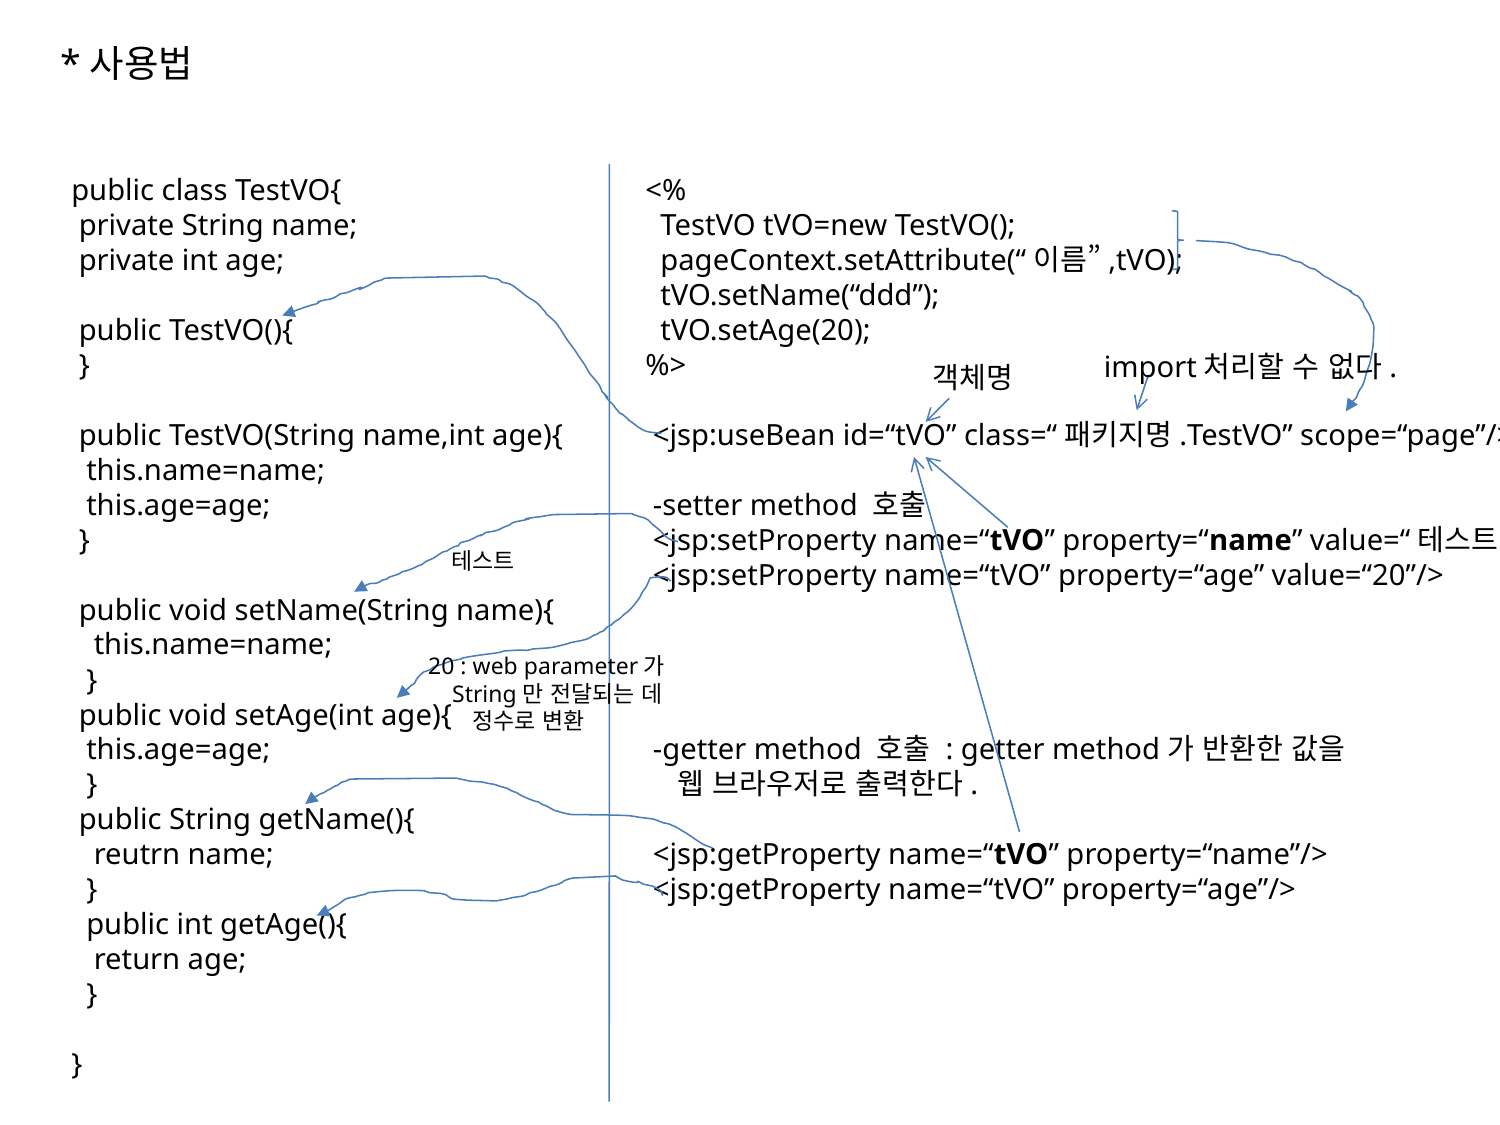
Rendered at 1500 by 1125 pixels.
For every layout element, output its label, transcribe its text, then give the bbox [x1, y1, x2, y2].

text_box [316, 875, 664, 917]
text_box [1328, 392, 1360, 412]
text_box [305, 777, 713, 849]
text_box 테스트 [436, 539, 531, 582]
text_box 20 : web parameter가 String만 전달되는 데 정수로 변환 [413, 644, 687, 742]
text_box [470, 512, 679, 565]
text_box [925, 456, 1009, 528]
text_box <% TestVO tVO=new TestVO(); pageContext.setAttribute(“이름”,tVO); tVO.setName(“ddd”); tVO.setAge(20); %> <jsp:useBean id=“tVO” class=“패키지명.TestVO” scope=“page”/> -setter method 호출 <jsp:setProperty name=“tVO” property=“name” value=“테스트”/> <jsp:setProperty name=“tVO” property=“age” value=“20”/> -getter method 호출 : getter method가 반환한 값을 웹 브라우저로 출력한다. <jsp:getProperty name=“tVO” property=“name”/> <jsp:getProperty name=“tVO” property=“age”/> [630, 163, 1500, 1018]
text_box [1124, 386, 1161, 399]
text_box *사용법 [45, 33, 209, 93]
text_box public class TestVO{ private String name; private int age; public TestVO(){ } public TestVO(String name,int age){ this.name=name; this.age=age; } public void setName(String name){ this.name=name; } public void setAge(int age){ this.age=age; } public String getName(){ reutrn name; } public int getAge(){ return age; } } [56, 163, 578, 1088]
text_box 객체명 [917, 351, 1029, 402]
text_box [354, 555, 436, 592]
text_box [1171, 210, 1185, 271]
text_box import처리할 수 없다. [1089, 341, 1413, 392]
text_box [396, 683, 413, 698]
text_box [553, 576, 672, 631]
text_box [925, 398, 950, 423]
text_box [282, 275, 662, 435]
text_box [778, 591, 1155, 698]
text_box [1195, 239, 1375, 341]
